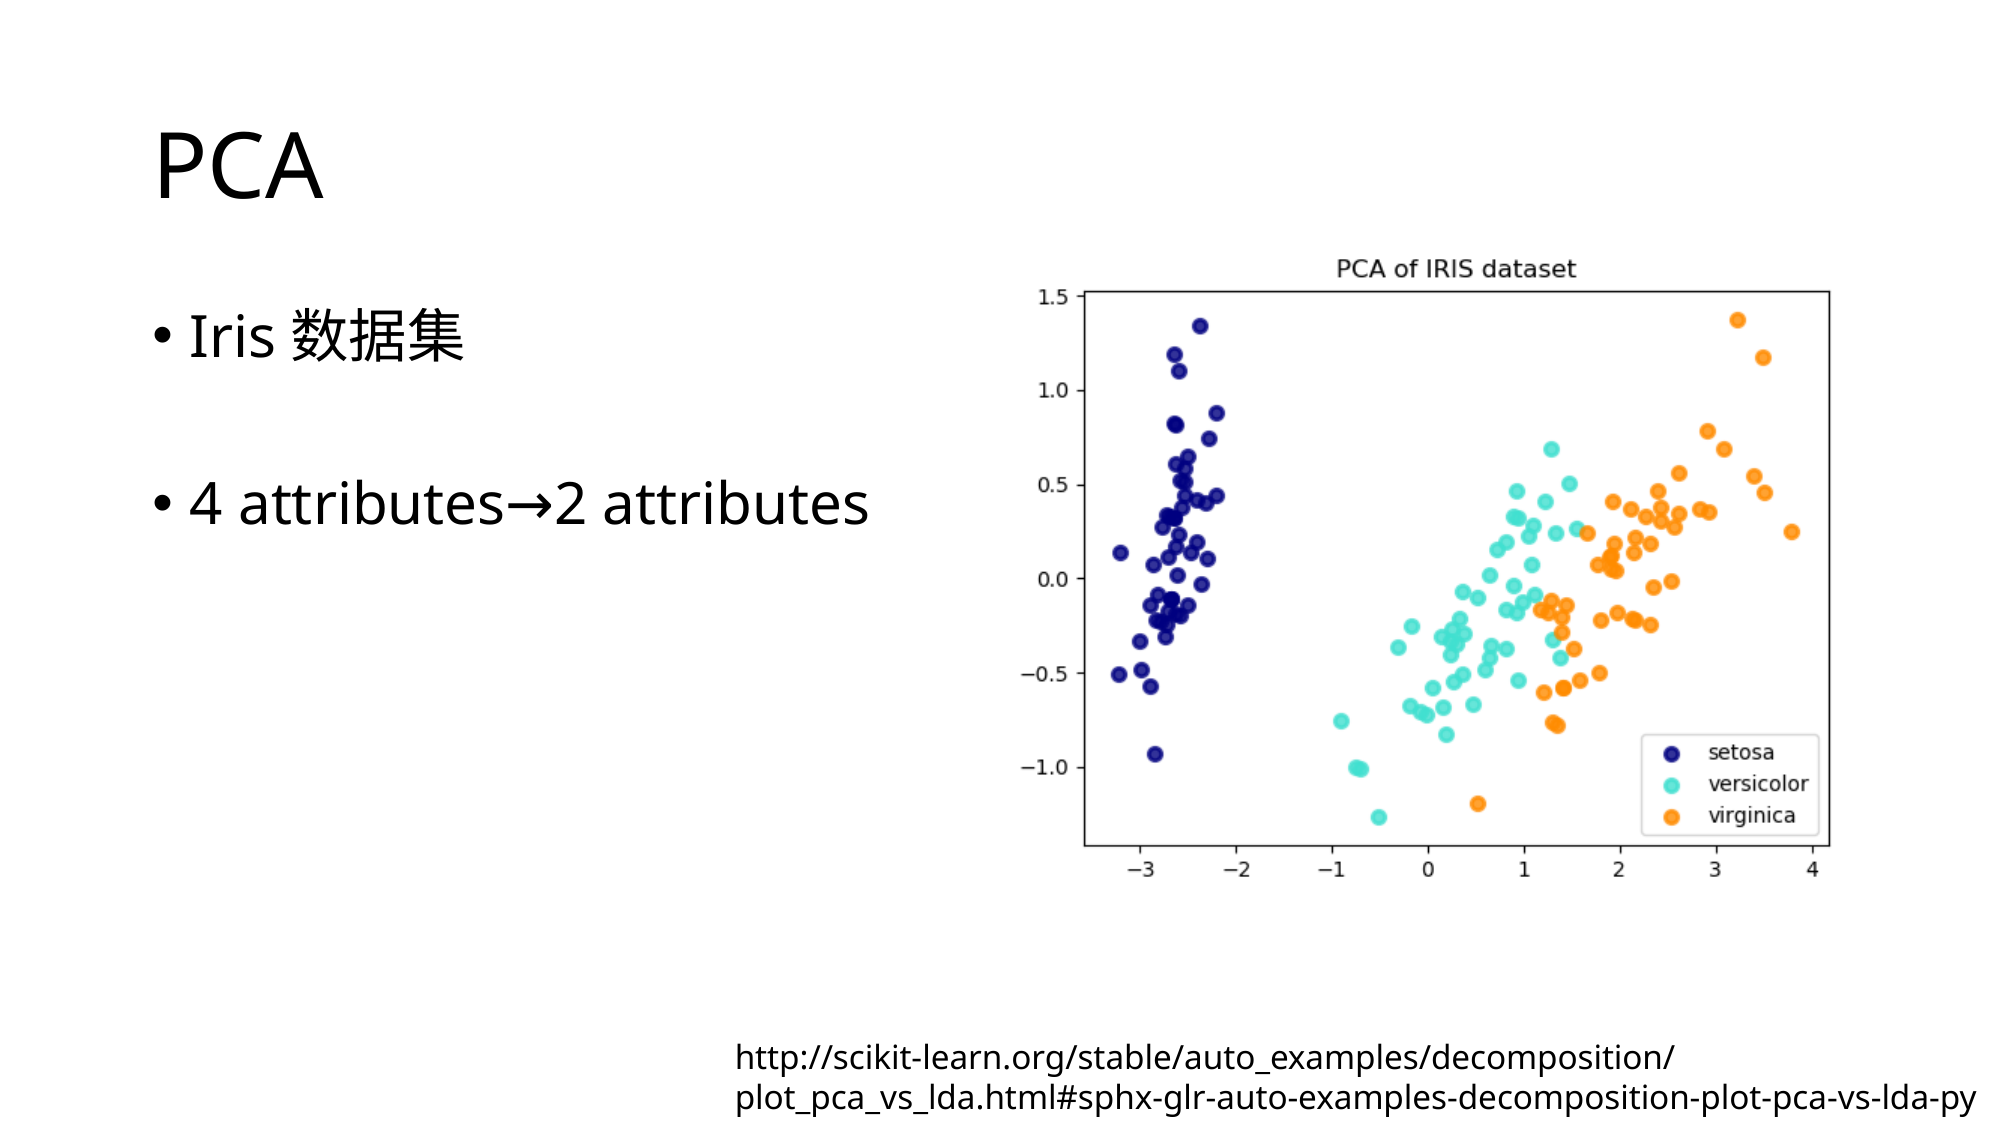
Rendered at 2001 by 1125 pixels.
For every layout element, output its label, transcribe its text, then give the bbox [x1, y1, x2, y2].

picture [964, 204, 1925, 925]
list Iris数据集 4 attributes→2 attributes [137, 299, 1863, 1014]
text_box http://scikit-learn.org/stable/auto_examples/decomposition/plot_pca_vs_lda.html#sphx-glr-auto-examples-decomposition-plot-pca-vs-lda-py [720, 1029, 2000, 1124]
title PCA [137, 59, 1863, 278]
